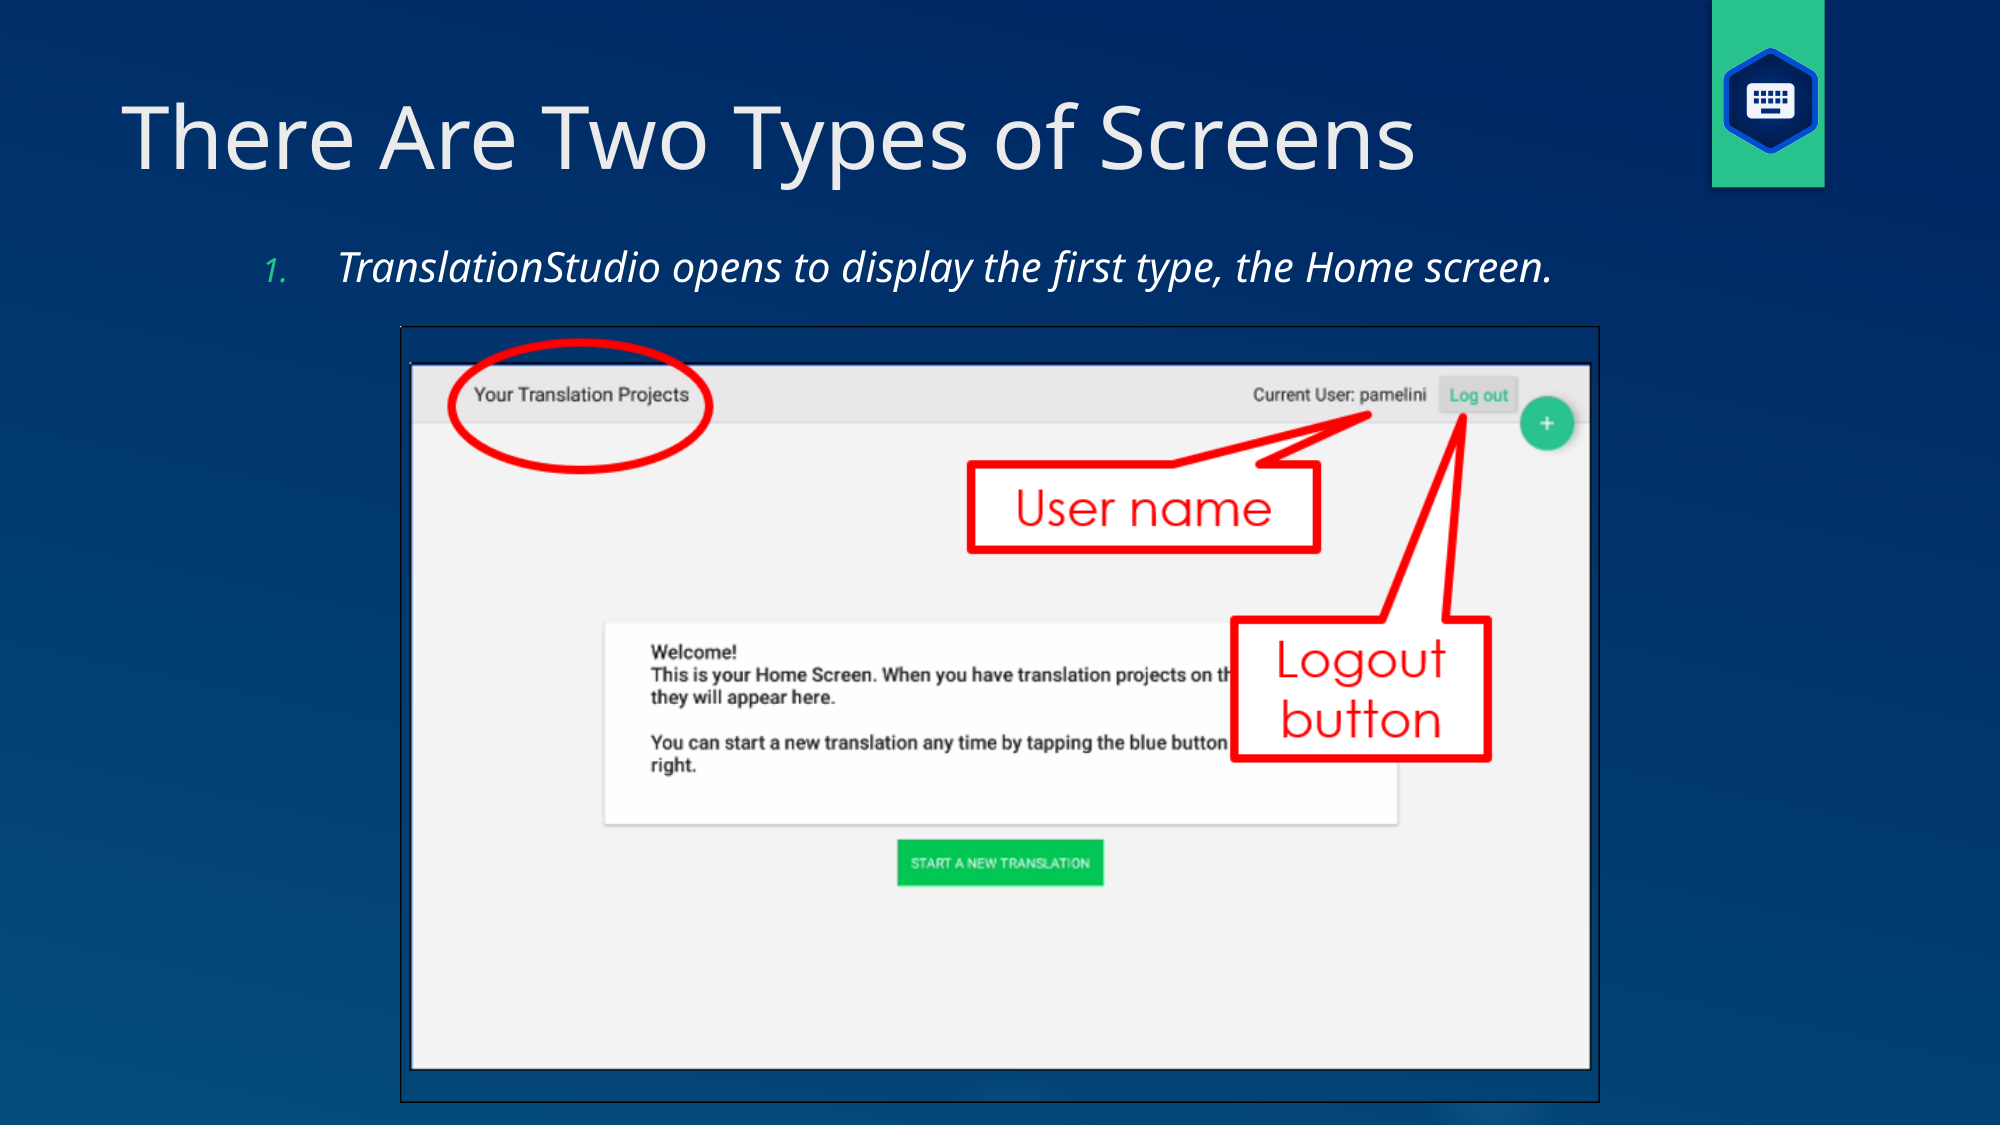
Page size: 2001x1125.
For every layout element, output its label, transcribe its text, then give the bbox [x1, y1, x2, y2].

picture [400, 326, 1600, 1125]
picture [1720, 47, 1819, 155]
list TranslationStudio opens to display the first type, the Home screen. [246, 233, 1891, 950]
title There Are Two Types of Screens [106, 74, 1649, 304]
